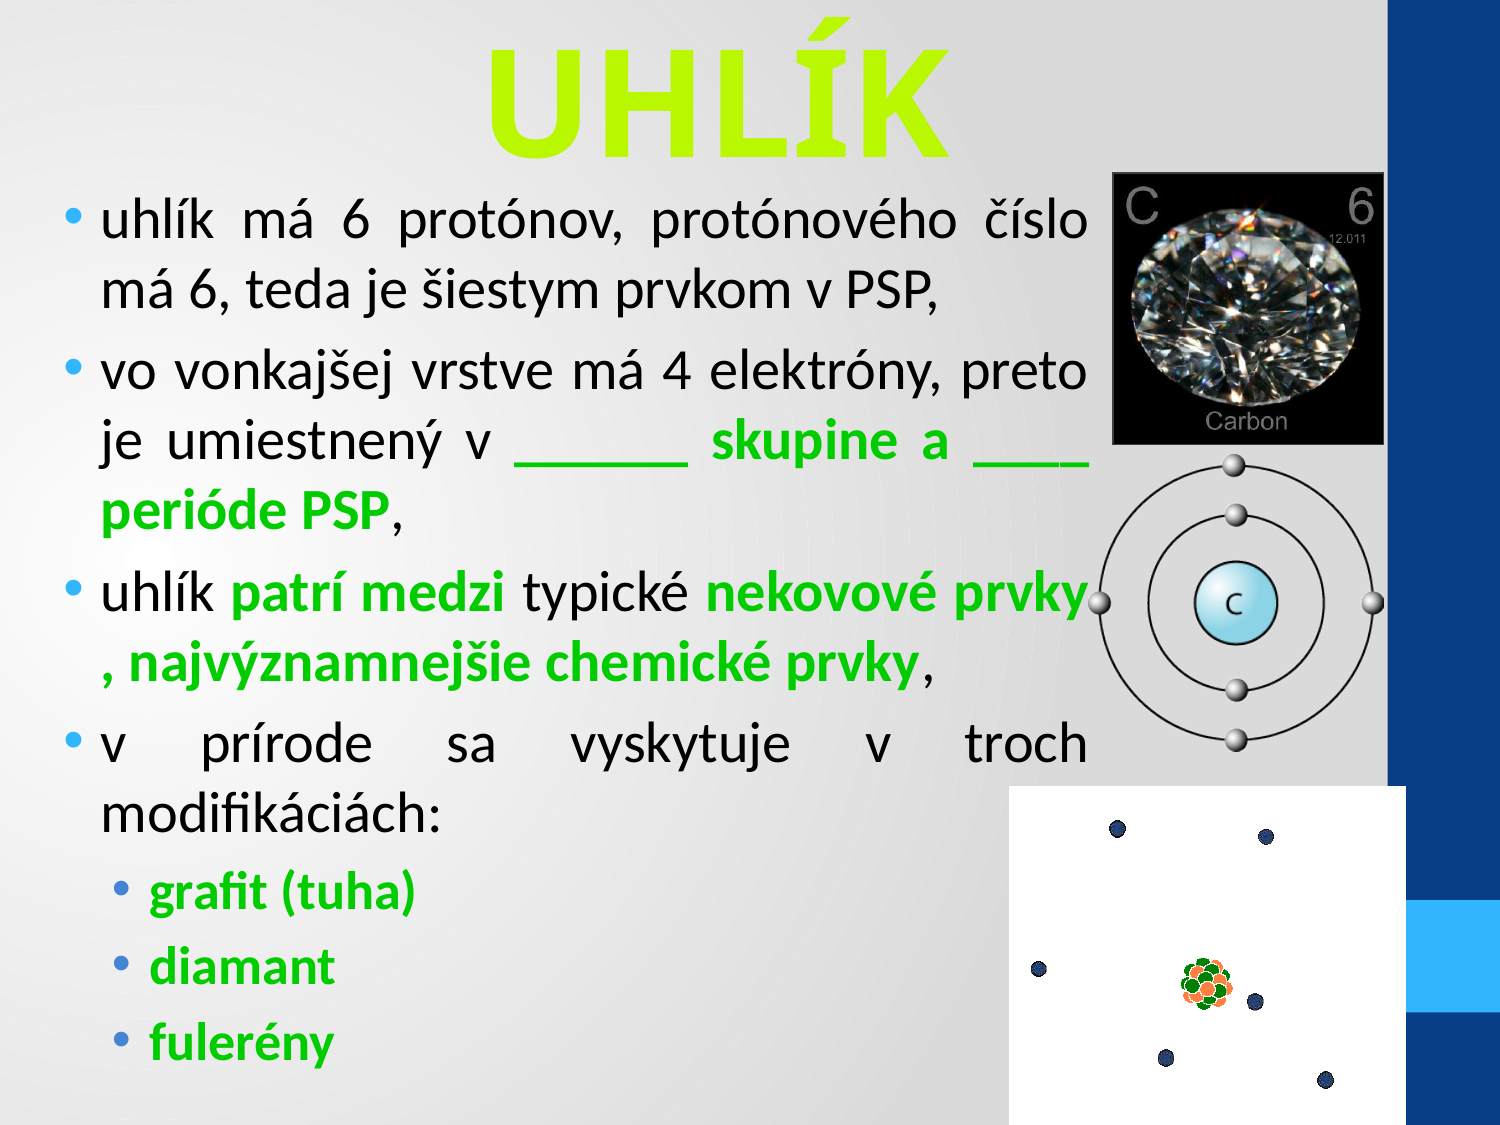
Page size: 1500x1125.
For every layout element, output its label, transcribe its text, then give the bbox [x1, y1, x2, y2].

title uhlík [41, 4, 1388, 192]
picture [1087, 454, 1385, 752]
list uhlík má 6 protónov, protónového číslo má 6, teda je šiestym prvkom v PSP, vo vonkajšej vrstve má 4 elektróny, preto je umiestnený v ______ skupine a ____ perióde PSP, uhlík patrí medzi typické nekovové prvky , najvýznamnejšie chemické prvky, v prírode sa vyskytuje v troch modifikáciách: grafit (tuha) diamant fulerény [29, 172, 1105, 1125]
picture [1111, 172, 1385, 445]
picture [1009, 786, 1407, 1125]
